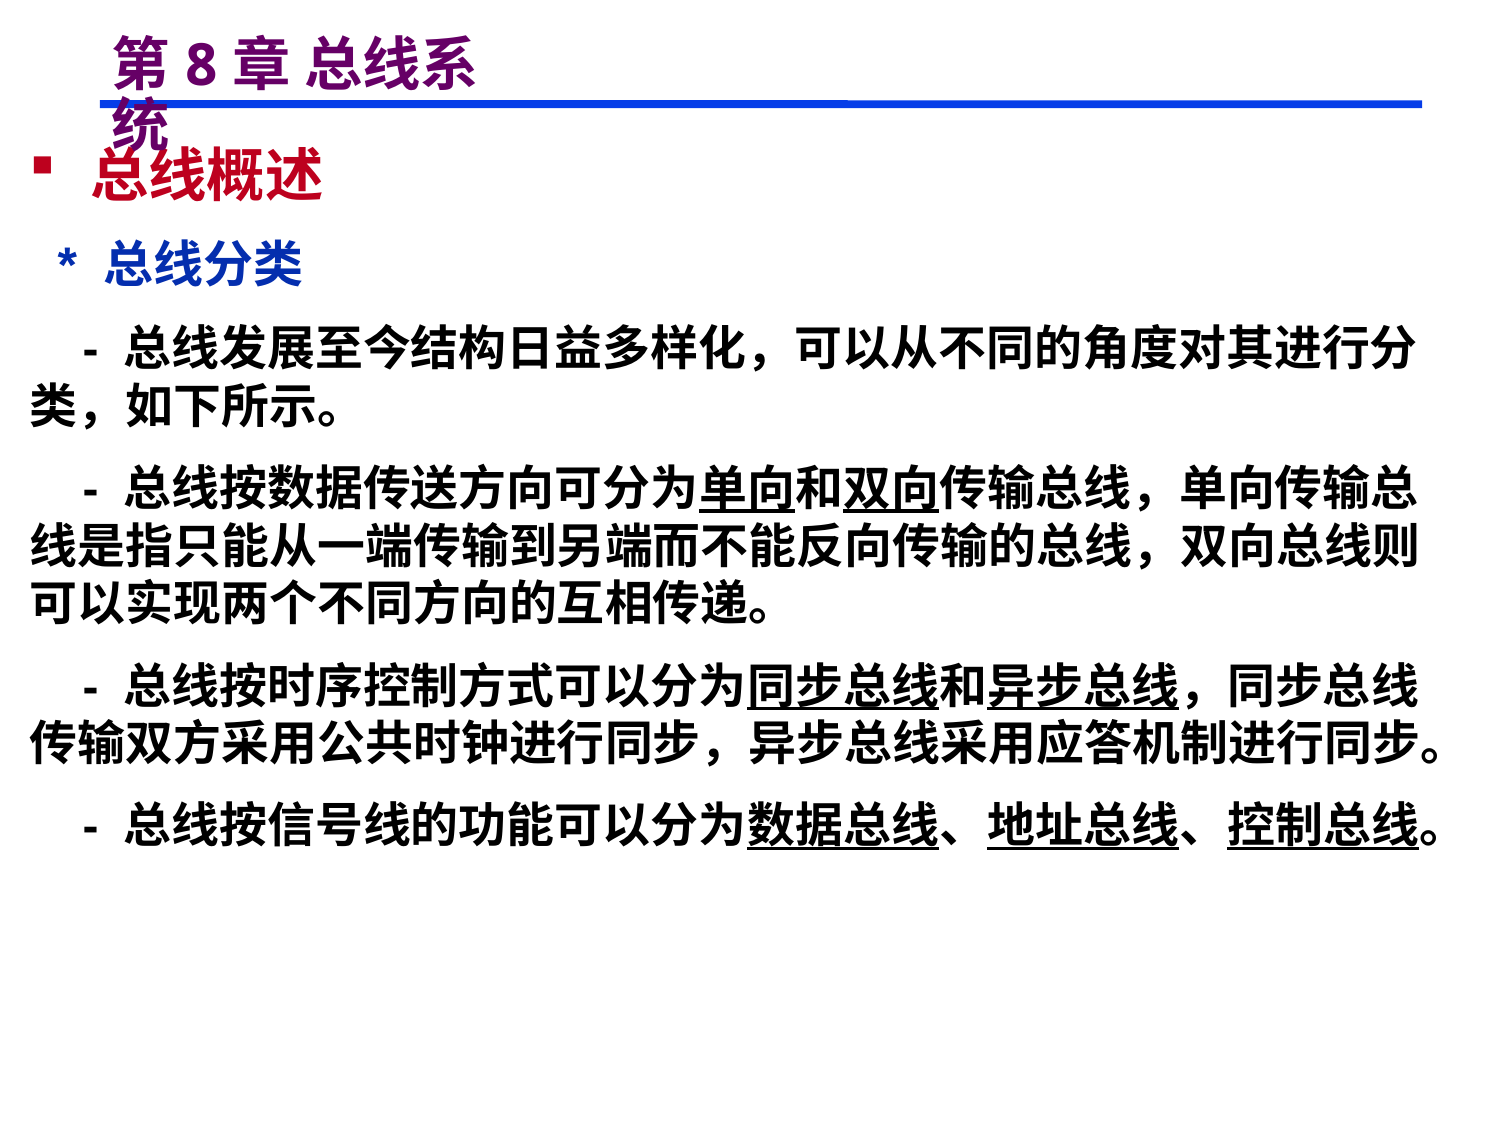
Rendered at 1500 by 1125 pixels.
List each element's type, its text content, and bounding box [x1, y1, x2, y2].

subtitle 总线概述 * 总线分类 - 总线发展至今结构日益多样化，可以从不同的角度对其进行分类，如下所示。 - 总线按数据传送方向可分为单向和双向传输总线，单向传输总线是指只能从一端传输到另端而不能反向传输的总线，双向总线则可以实现两个不同方向的互相传递。 - 总线按时序控制方式可以分为同步总线和异步总线，同步总线传输双方采用公共时钟进行同步，异步总线采用应答机制进行同步。 - 总线按信号线的功能可以分为数据总线、地址总线、控制总线。 [14, 129, 1478, 1050]
title 第8章 总线系统 [100, 32, 534, 230]
